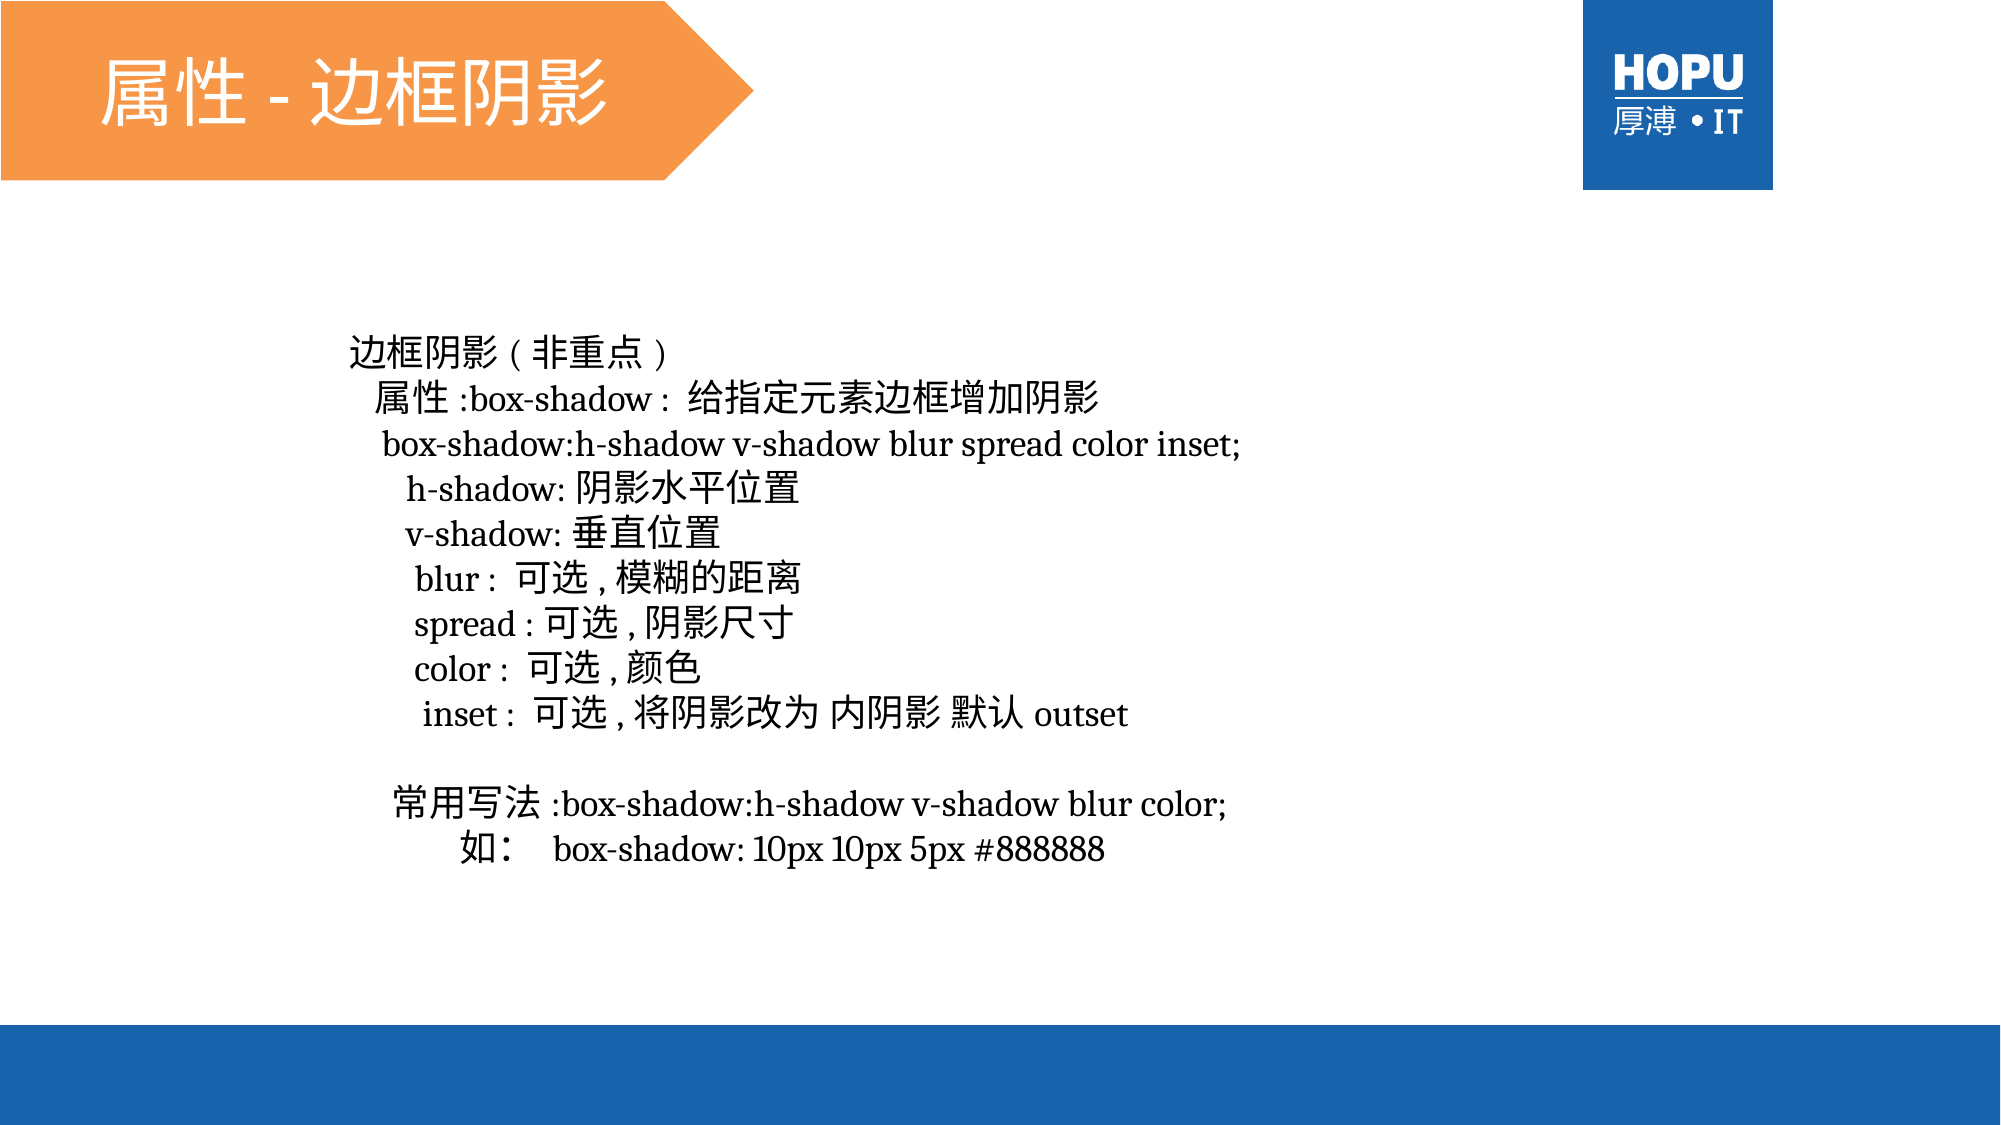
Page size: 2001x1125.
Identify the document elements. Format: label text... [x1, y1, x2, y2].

text_box 属性-边框阴影 [0, 0, 757, 183]
text_box 边框阴影(非重点) 属性:box-shadow : 给指定元素边框增加阴影 box-shadow:h-shadow v-shadow blur spread color inset; h-shadow:阴影水平位置 v-shadow:垂直位置 blur : 可选,模糊的距离 spread :可选,阴影尺寸 color : 可选,颜色 inset : 可选,将阴影改为 内阴影 默认outset 常用写法:box-shadow:h-shadow v-shadow blur color; 如： box-shadow: 10px 10px 5px #888888 [317, 321, 1258, 876]
picture [1583, 0, 1773, 190]
